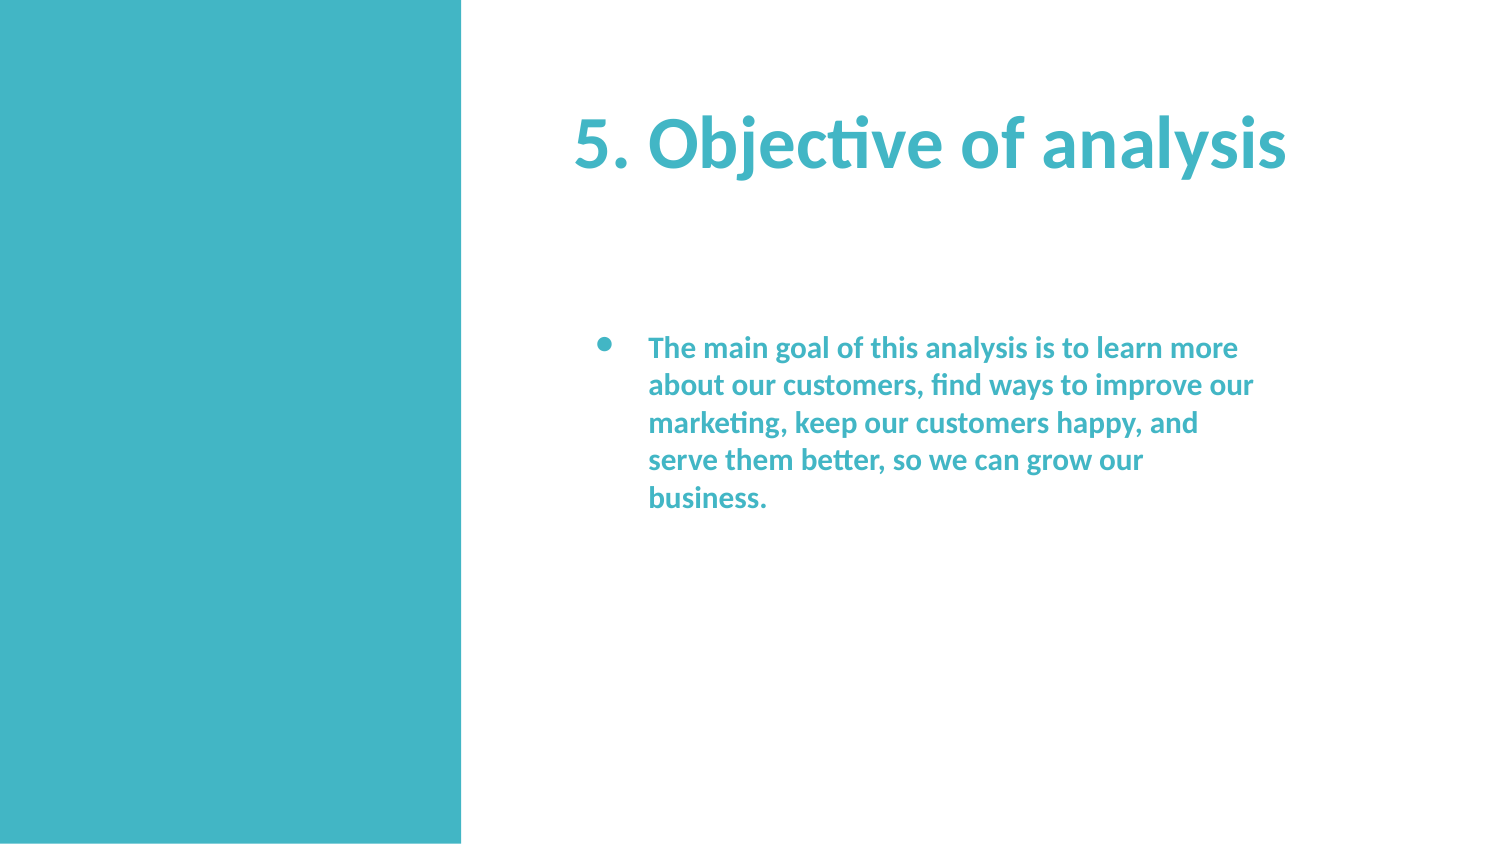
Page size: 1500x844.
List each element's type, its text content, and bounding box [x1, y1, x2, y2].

text_box [0, 0, 462, 844]
text_box The main goal of this analysis is to learn more about our customers, find ways to improve our marketing, keep our customers happy, and serve them better, so we can grow our business. [562, 321, 1272, 520]
text_box 5. Objective of analysis [562, 87, 1365, 189]
